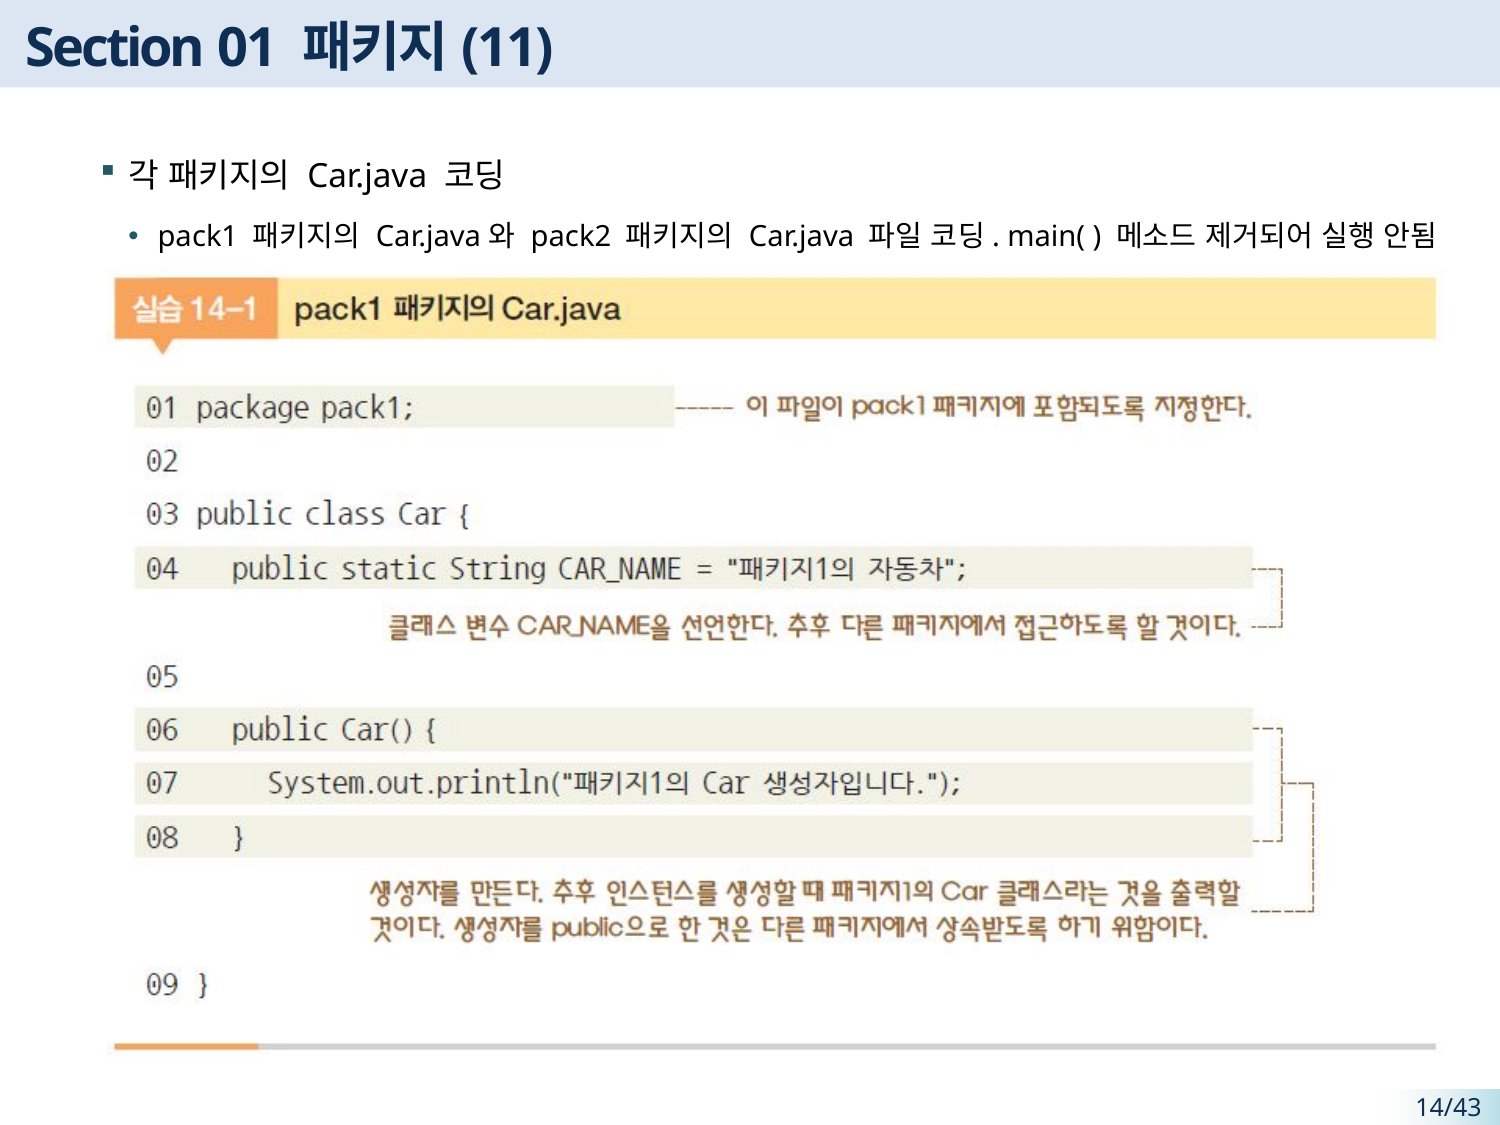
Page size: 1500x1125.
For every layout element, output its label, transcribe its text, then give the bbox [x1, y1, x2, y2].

picture [107, 266, 1444, 1062]
title Section 01 패키지(11) [10, 5, 1288, 84]
list 각 패키지의 Car.java 코딩 pack1 패키지의 Car.java와 pack2 패키지의 Car.java 파일 코딩. main( ) 메소드 제거되어 실행 안됨 [10, 126, 1481, 1057]
